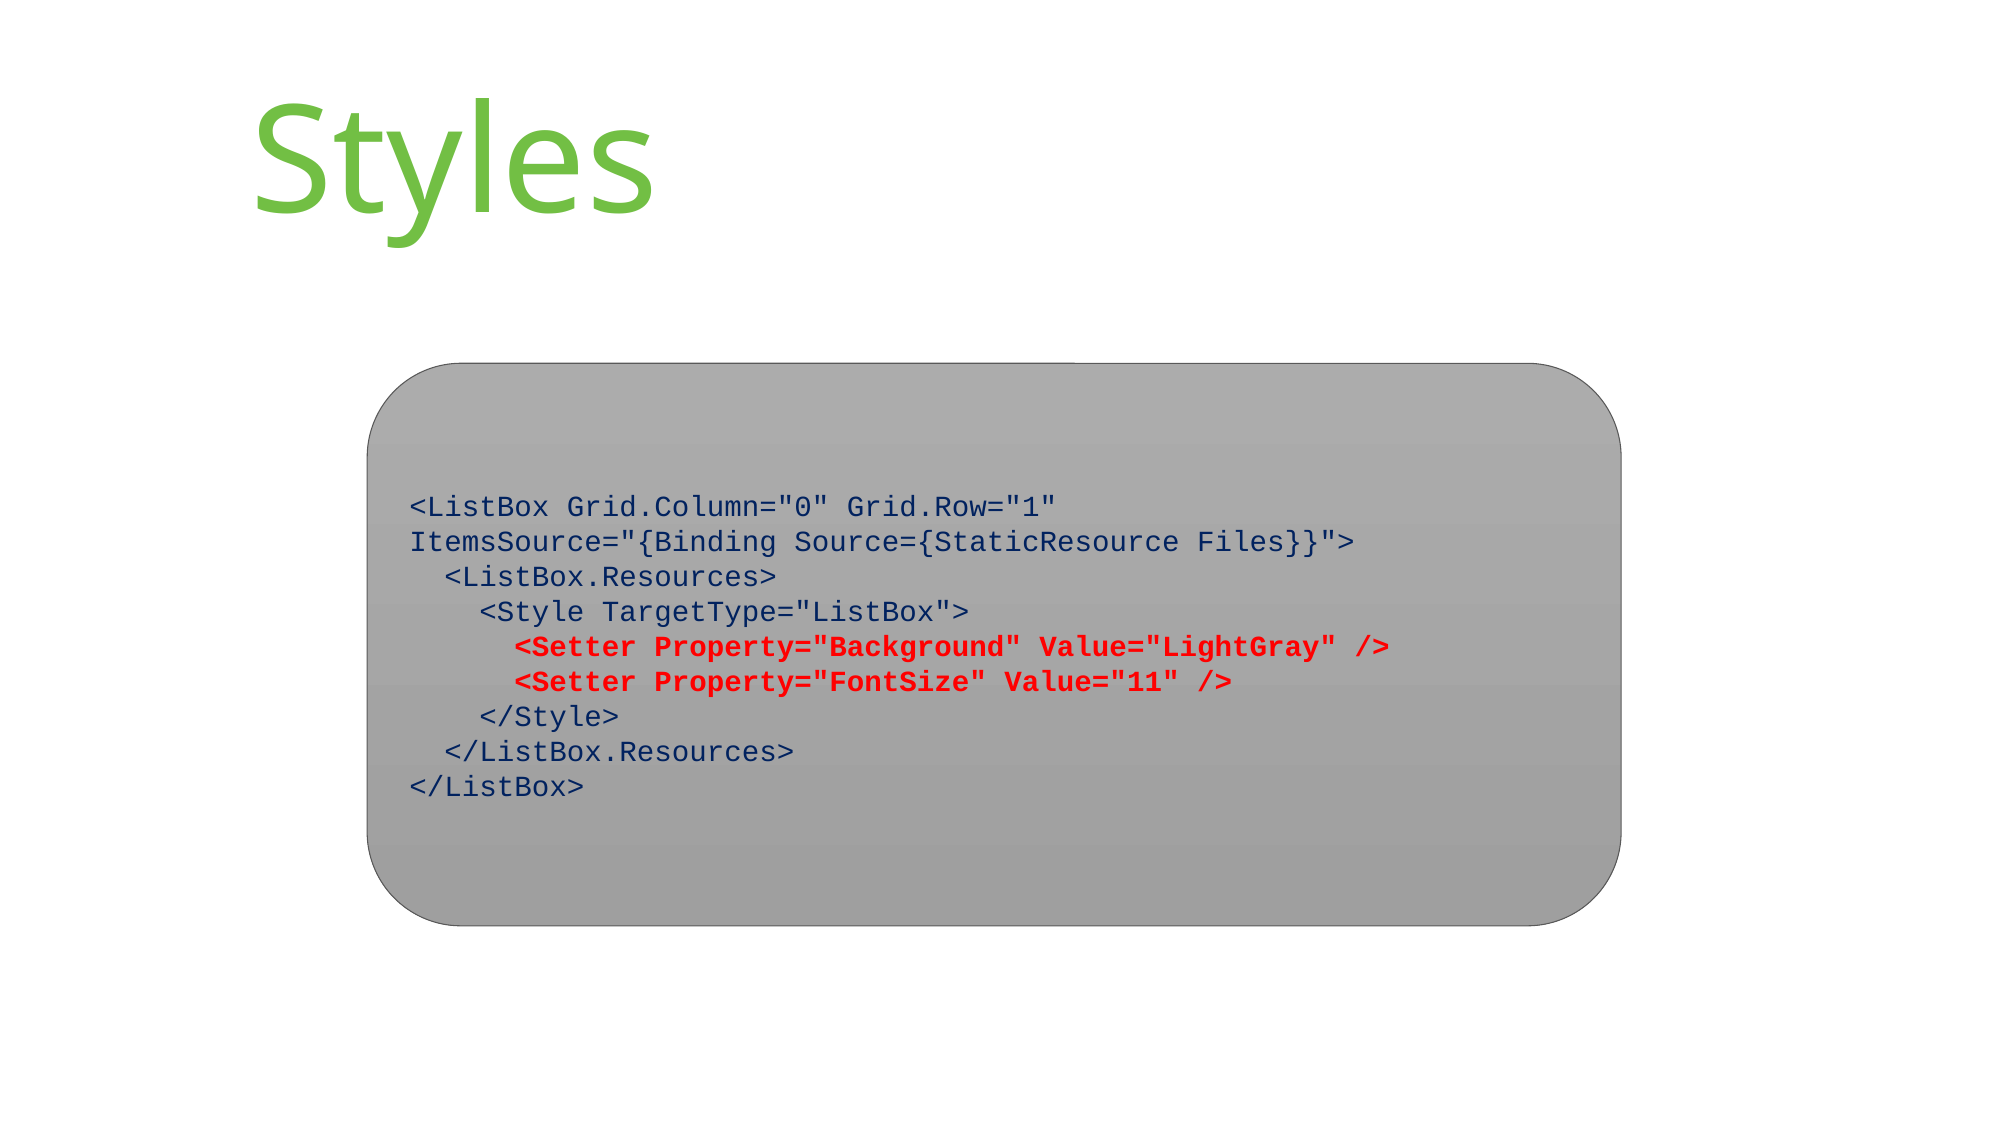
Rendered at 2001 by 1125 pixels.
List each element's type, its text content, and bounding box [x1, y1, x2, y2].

text_box <ListBox Grid.Column="0" Grid.Row="1" ItemsSource="{Binding Source={StaticResource Files}}"> <ListBox.Resources> <Style TargetType="ListBox"> <Setter Property="Background" Value="LightGray" /> <Setter Property="FontSize" Value="11" /> </Style> </ListBox.Resources> </ListBox> [366, 362, 1622, 927]
title Styles [250, 78, 1945, 228]
